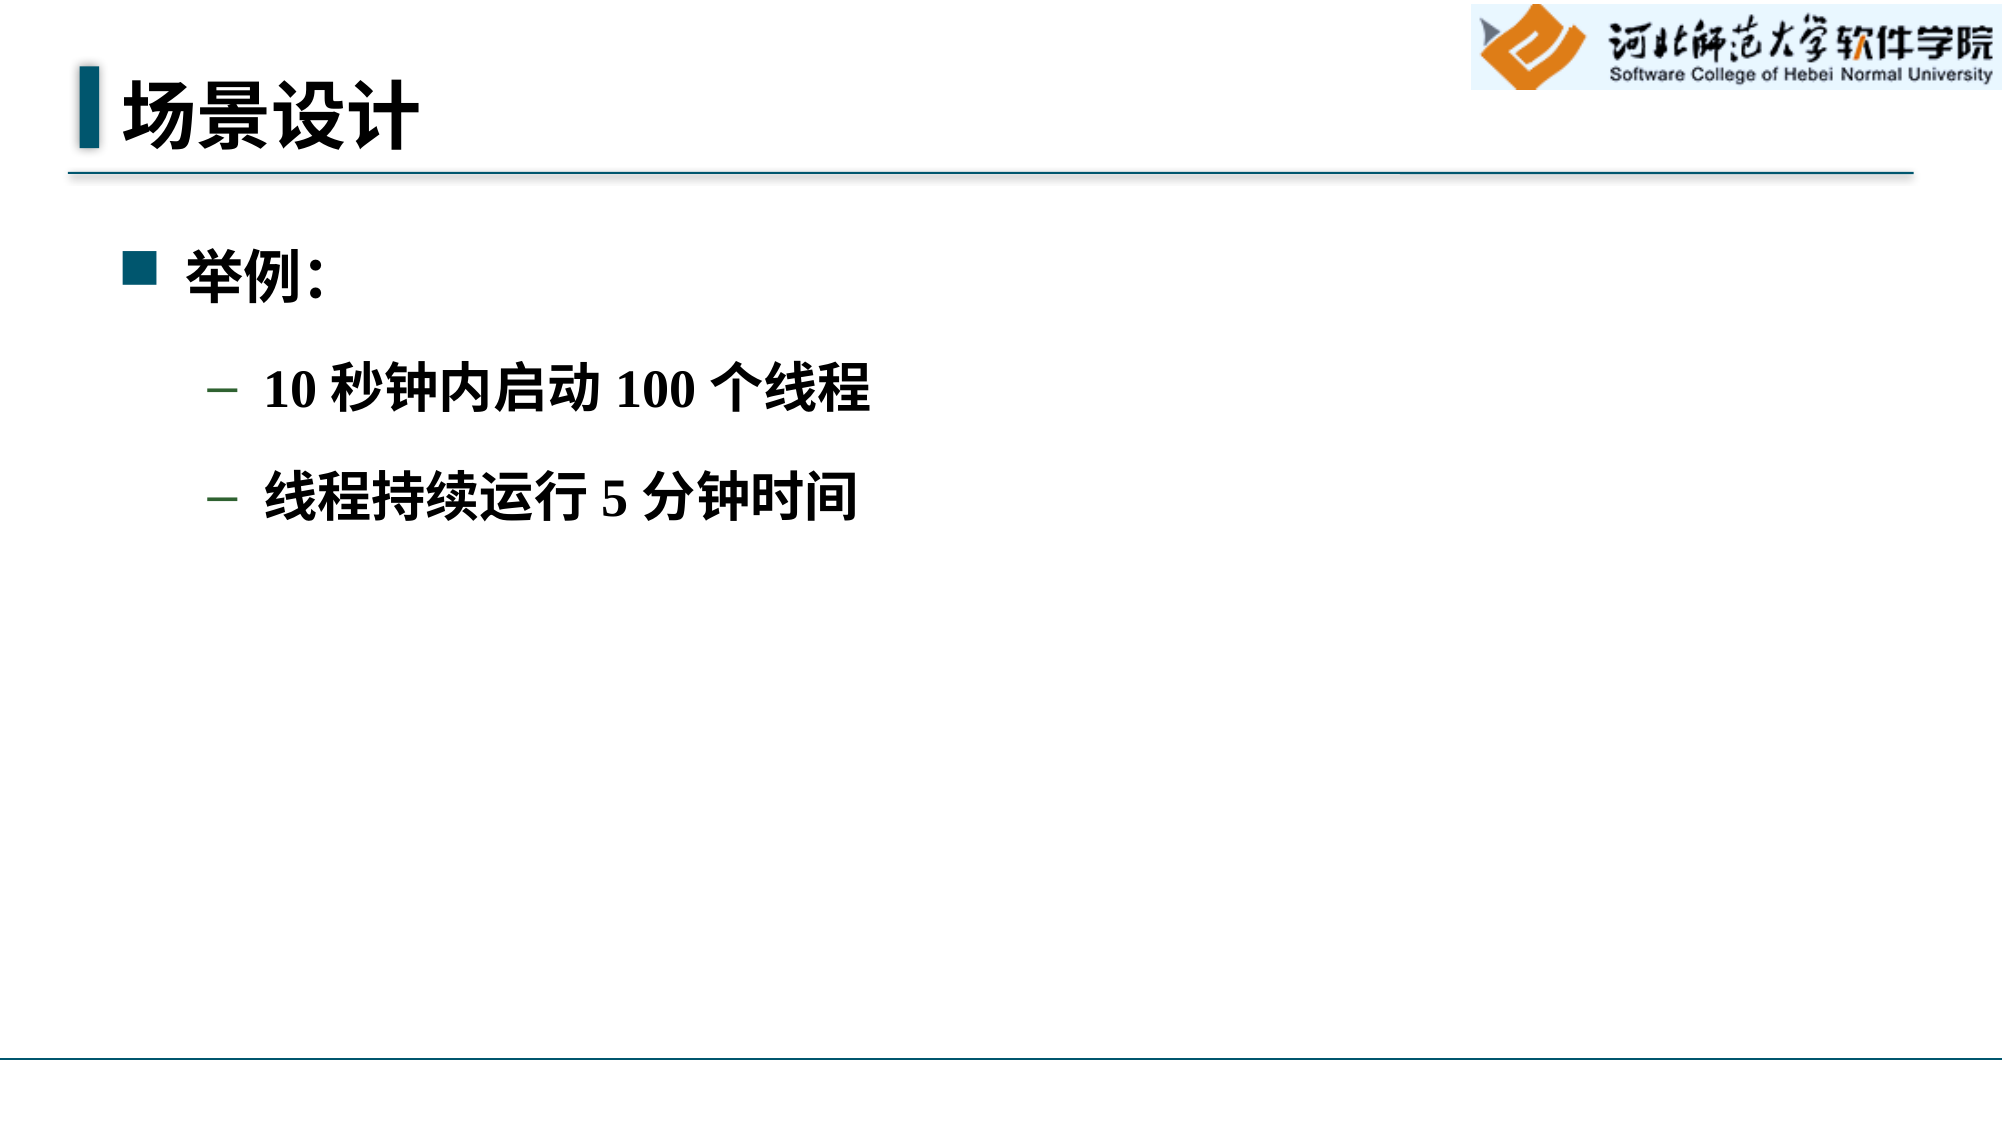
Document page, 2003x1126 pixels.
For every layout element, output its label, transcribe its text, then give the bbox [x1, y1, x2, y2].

title 场景设计 [103, 66, 1462, 162]
list 举例： 10秒钟内启动100个线程 线程持续运行5分钟时间 [99, 196, 1903, 1024]
picture [1471, 4, 2002, 90]
